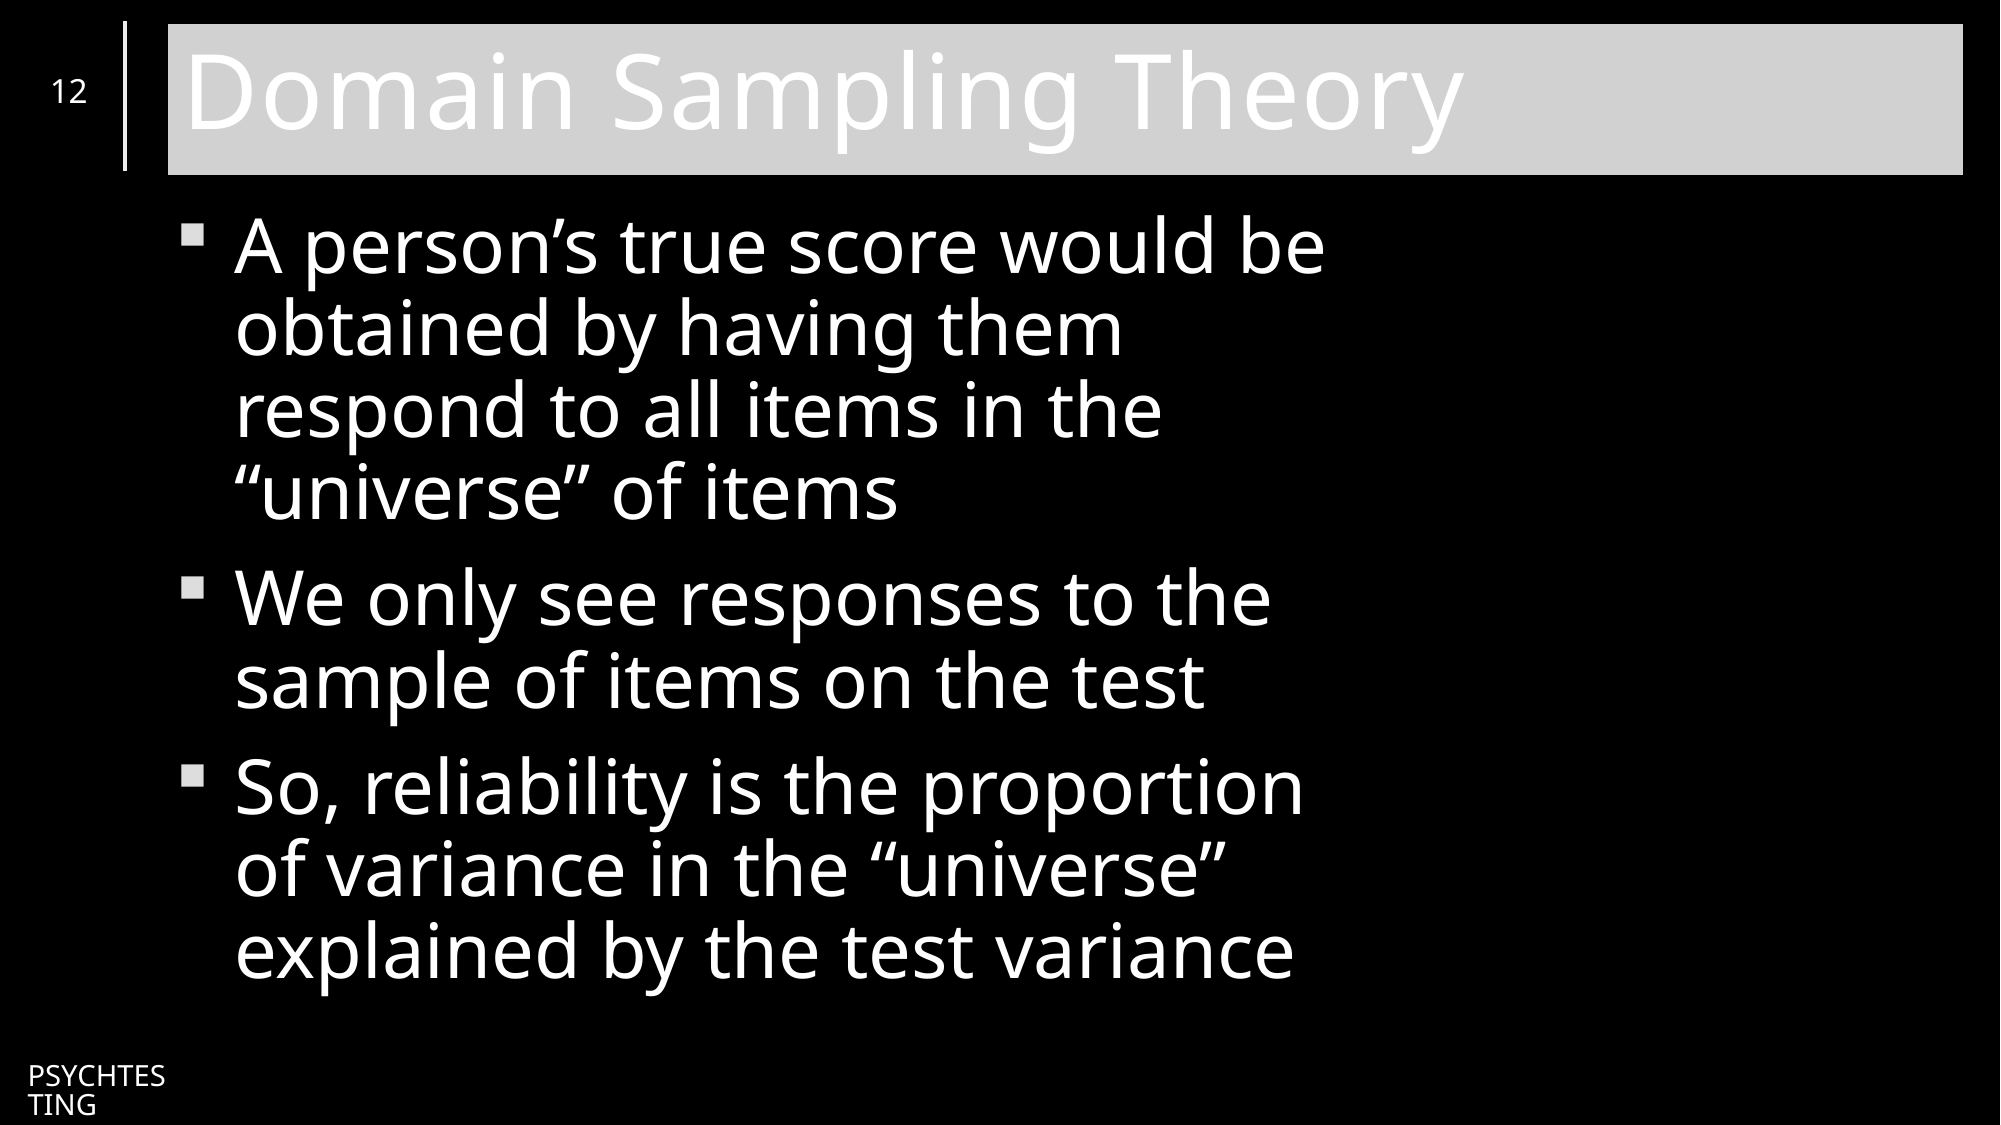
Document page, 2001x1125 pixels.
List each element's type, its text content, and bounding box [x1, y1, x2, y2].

footer PsychTesting [12, 1050, 188, 1104]
list A person’s true score would be obtained by having them respond to all items in the “universe” of items We only see responses to the sample of items on the test So, reliability is the proportion of variance in the “universe” explained by the test variance [168, 200, 1368, 1020]
title Domain Sampling Theory [168, 24, 1963, 175]
slide_number 12 [24, 62, 113, 124]
